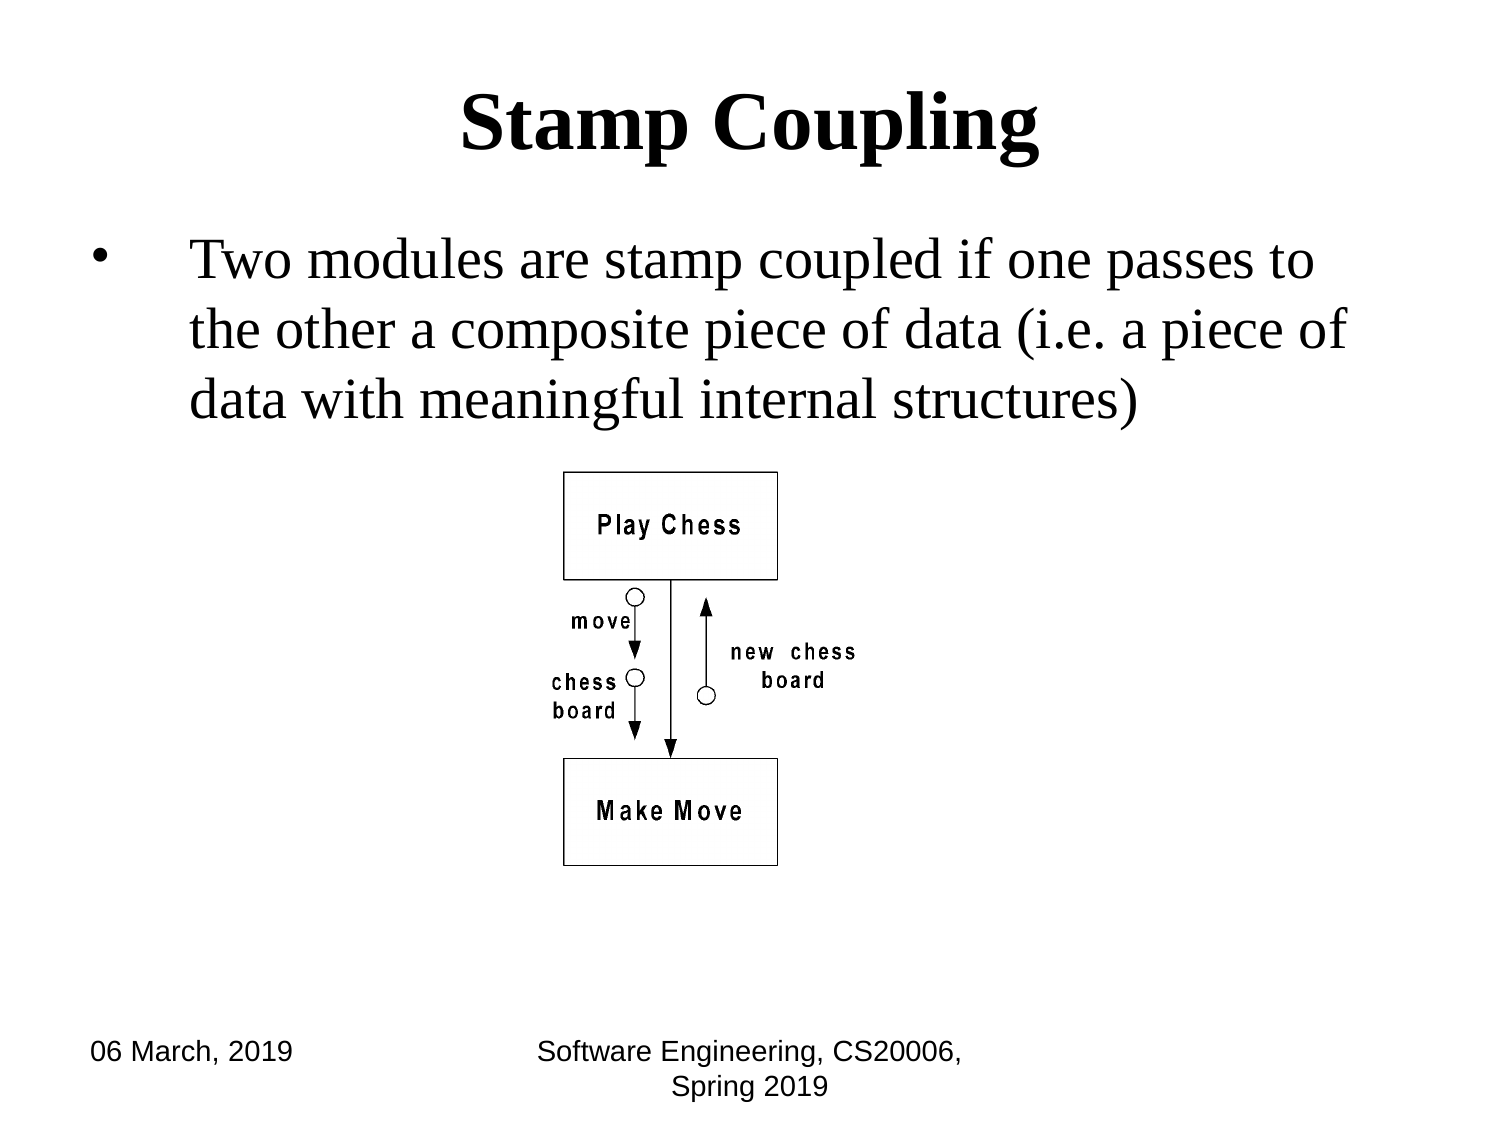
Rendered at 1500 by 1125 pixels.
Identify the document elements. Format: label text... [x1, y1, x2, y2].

list Two modules are stamp coupled if one passes to the other a composite piece of data (i.e. a piece of data with meaningful internal structures) [75, 212, 1413, 463]
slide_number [75, 1024, 425, 1103]
title Stamp Coupling [75, 45, 1425, 188]
picture [524, 469, 973, 942]
footer Software Engineering, CS20006, Spring 2019 [512, 1024, 988, 1103]
